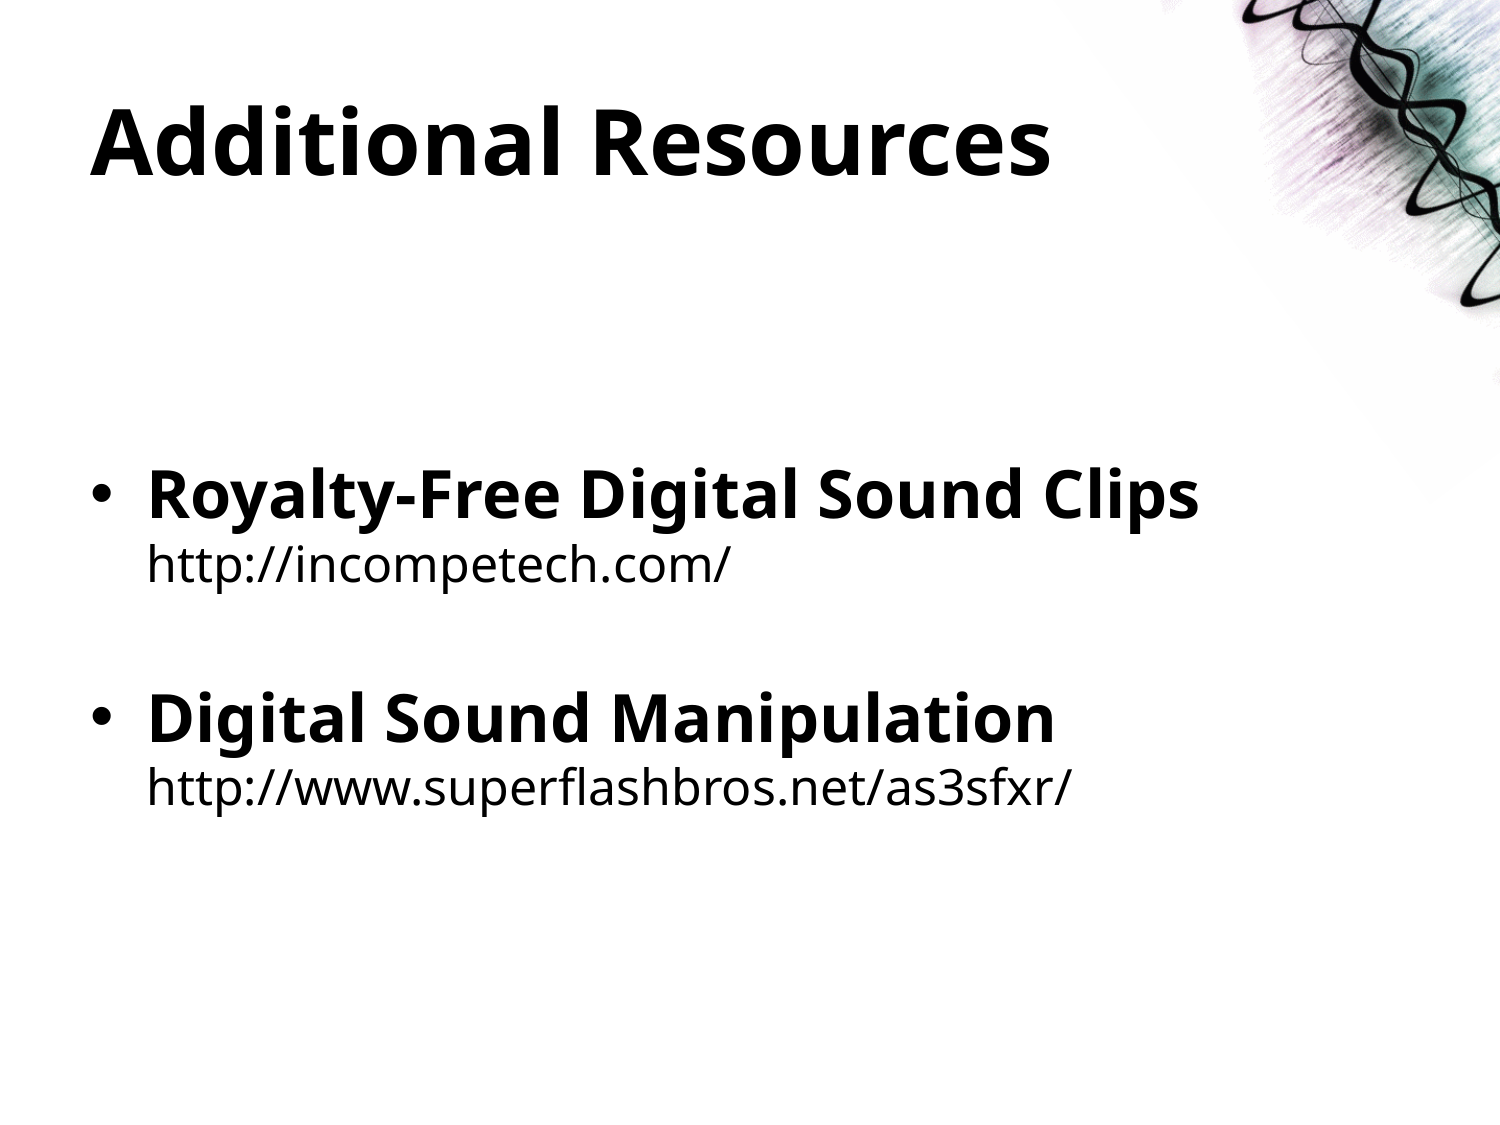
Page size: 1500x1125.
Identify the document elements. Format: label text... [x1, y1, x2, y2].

picture [1055, 0, 1500, 504]
title Additional Resources [75, 45, 1425, 233]
list Royalty-Free Digital Sound Clips http://incompetech.com/ Digital Sound Manipulation http://www.superflashbros.net/as3sfxr/ [75, 262, 1425, 1005]
